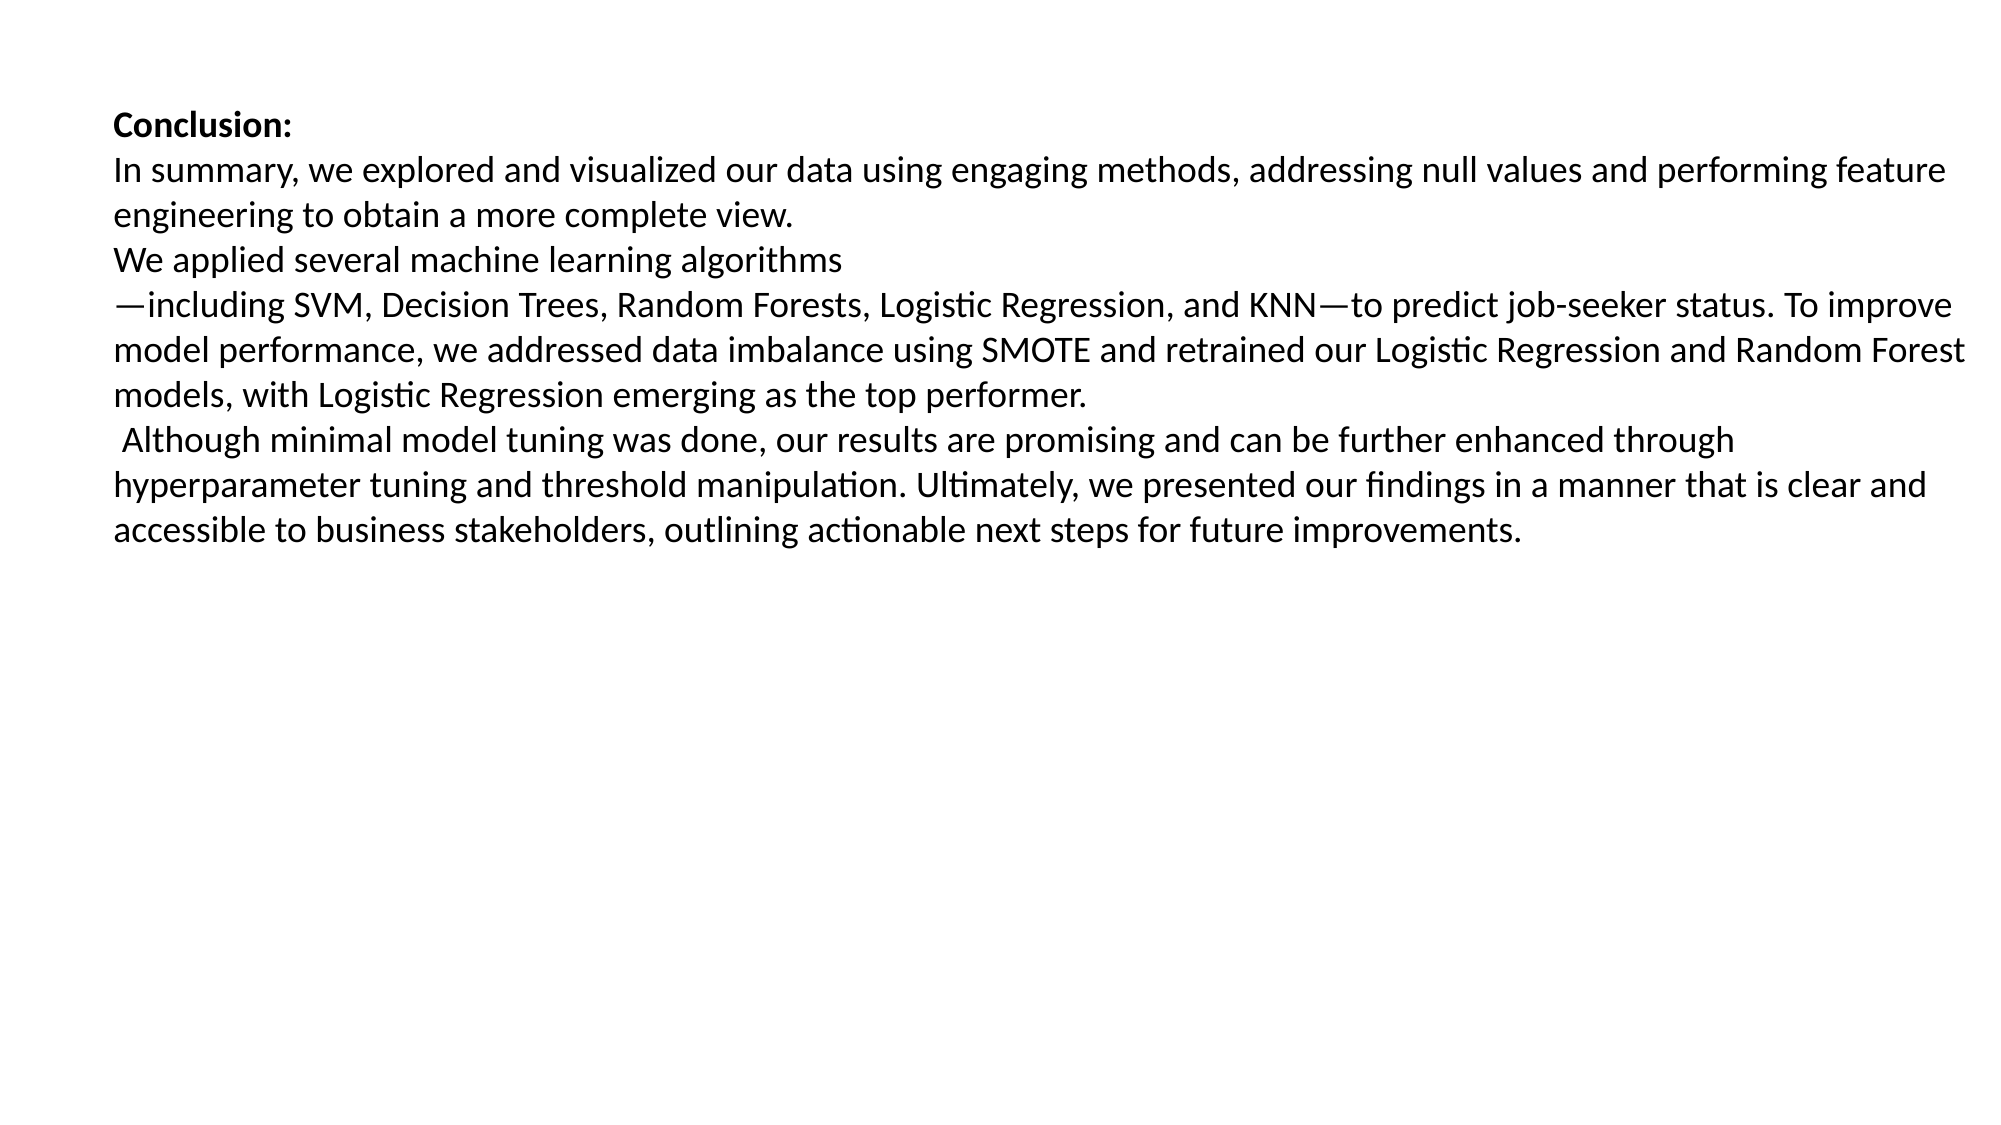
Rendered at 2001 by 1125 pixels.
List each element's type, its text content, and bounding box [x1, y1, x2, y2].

text_box Conclusion: In summary, we explored and visualized our data using engaging methods, addressing null values and performing feature engineering to obtain a more complete view. We applied several machine learning algorithms —including SVM, Decision Trees, Random Forests, Logistic Regression, and KNN—to predict job-seeker status. To improve model performance, we addressed data imbalance using SMOTE and retrained our Logistic Regression and Random Forest models, with Logistic Regression emerging as the top performer. Although minimal model tuning was done, our results are promising and can be further enhanced through hyperparameter tuning and threshold manipulation. Ultimately, we presented our findings in a manner that is clear and accessible to business stakeholders, outlining actionable next steps for future improvements. [98, 92, 1984, 558]
